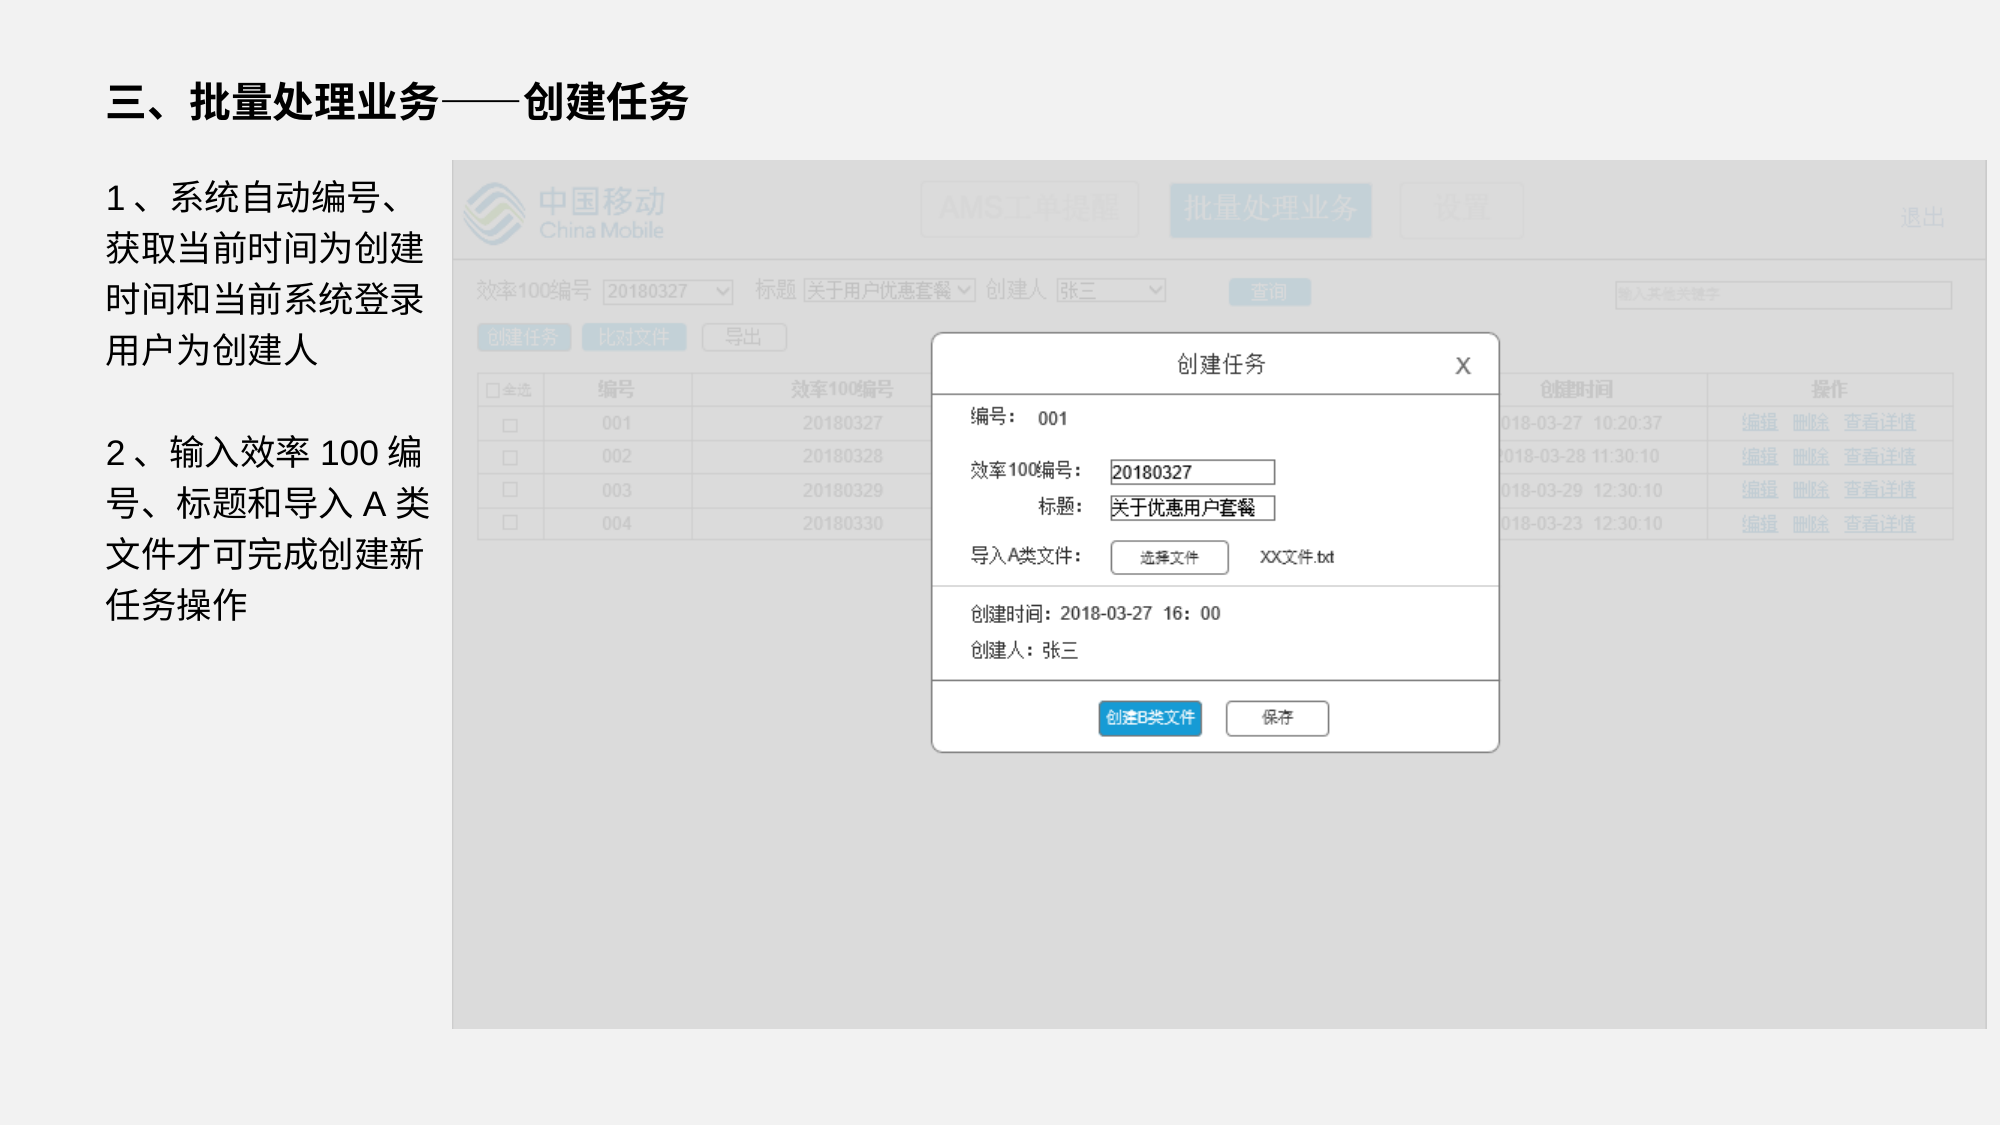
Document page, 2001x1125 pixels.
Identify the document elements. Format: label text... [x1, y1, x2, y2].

text_box 1、系统自动编号、获取当前时间为创建时间和当前系统登录用户为创建人 2、输入效率100编号、标题和导入A类文件才可完成创建新任务操作 [90, 158, 455, 1029]
text_box 三、批量处理业务——创建任务 [90, 68, 1688, 149]
picture [451, 160, 1987, 1029]
